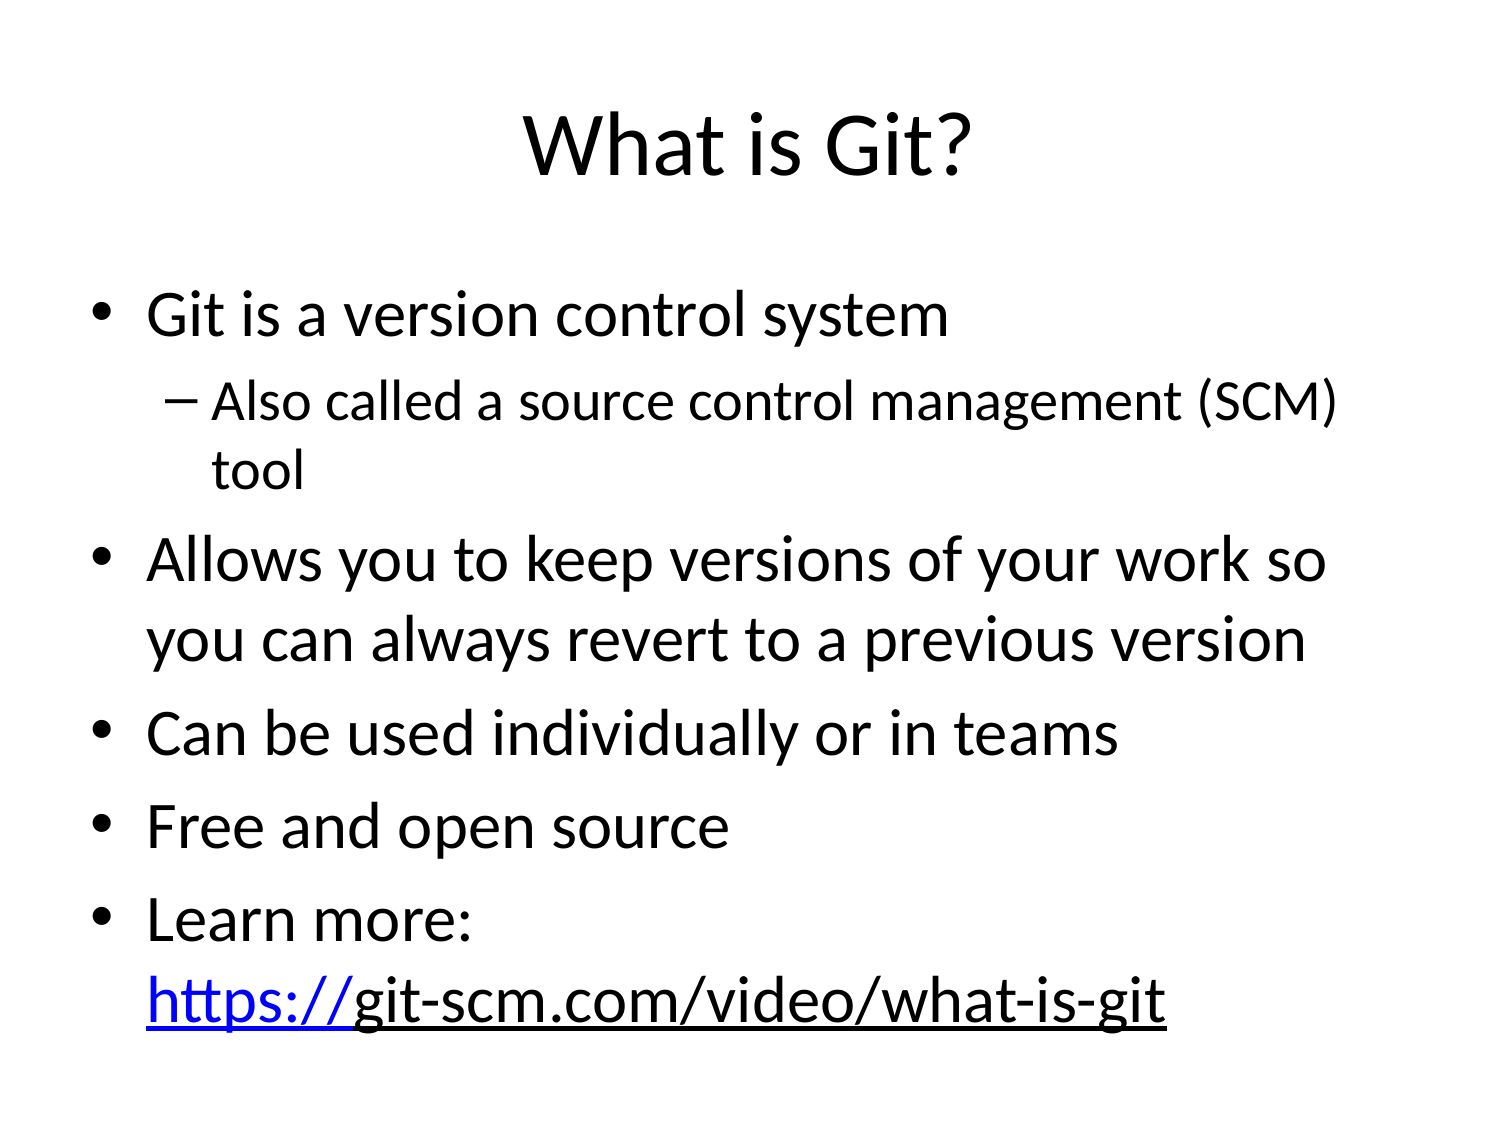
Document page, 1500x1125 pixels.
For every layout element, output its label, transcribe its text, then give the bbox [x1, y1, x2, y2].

list Git is a version control system Also called a source control management (SCM) tool Allows you to keep versions of your work so you can always revert to a previous version Can be used individually or in teams Free and open source Learn more: https://git-scm.com/video/what-is-git [75, 262, 1438, 1088]
title What is Git? [75, 45, 1425, 233]
